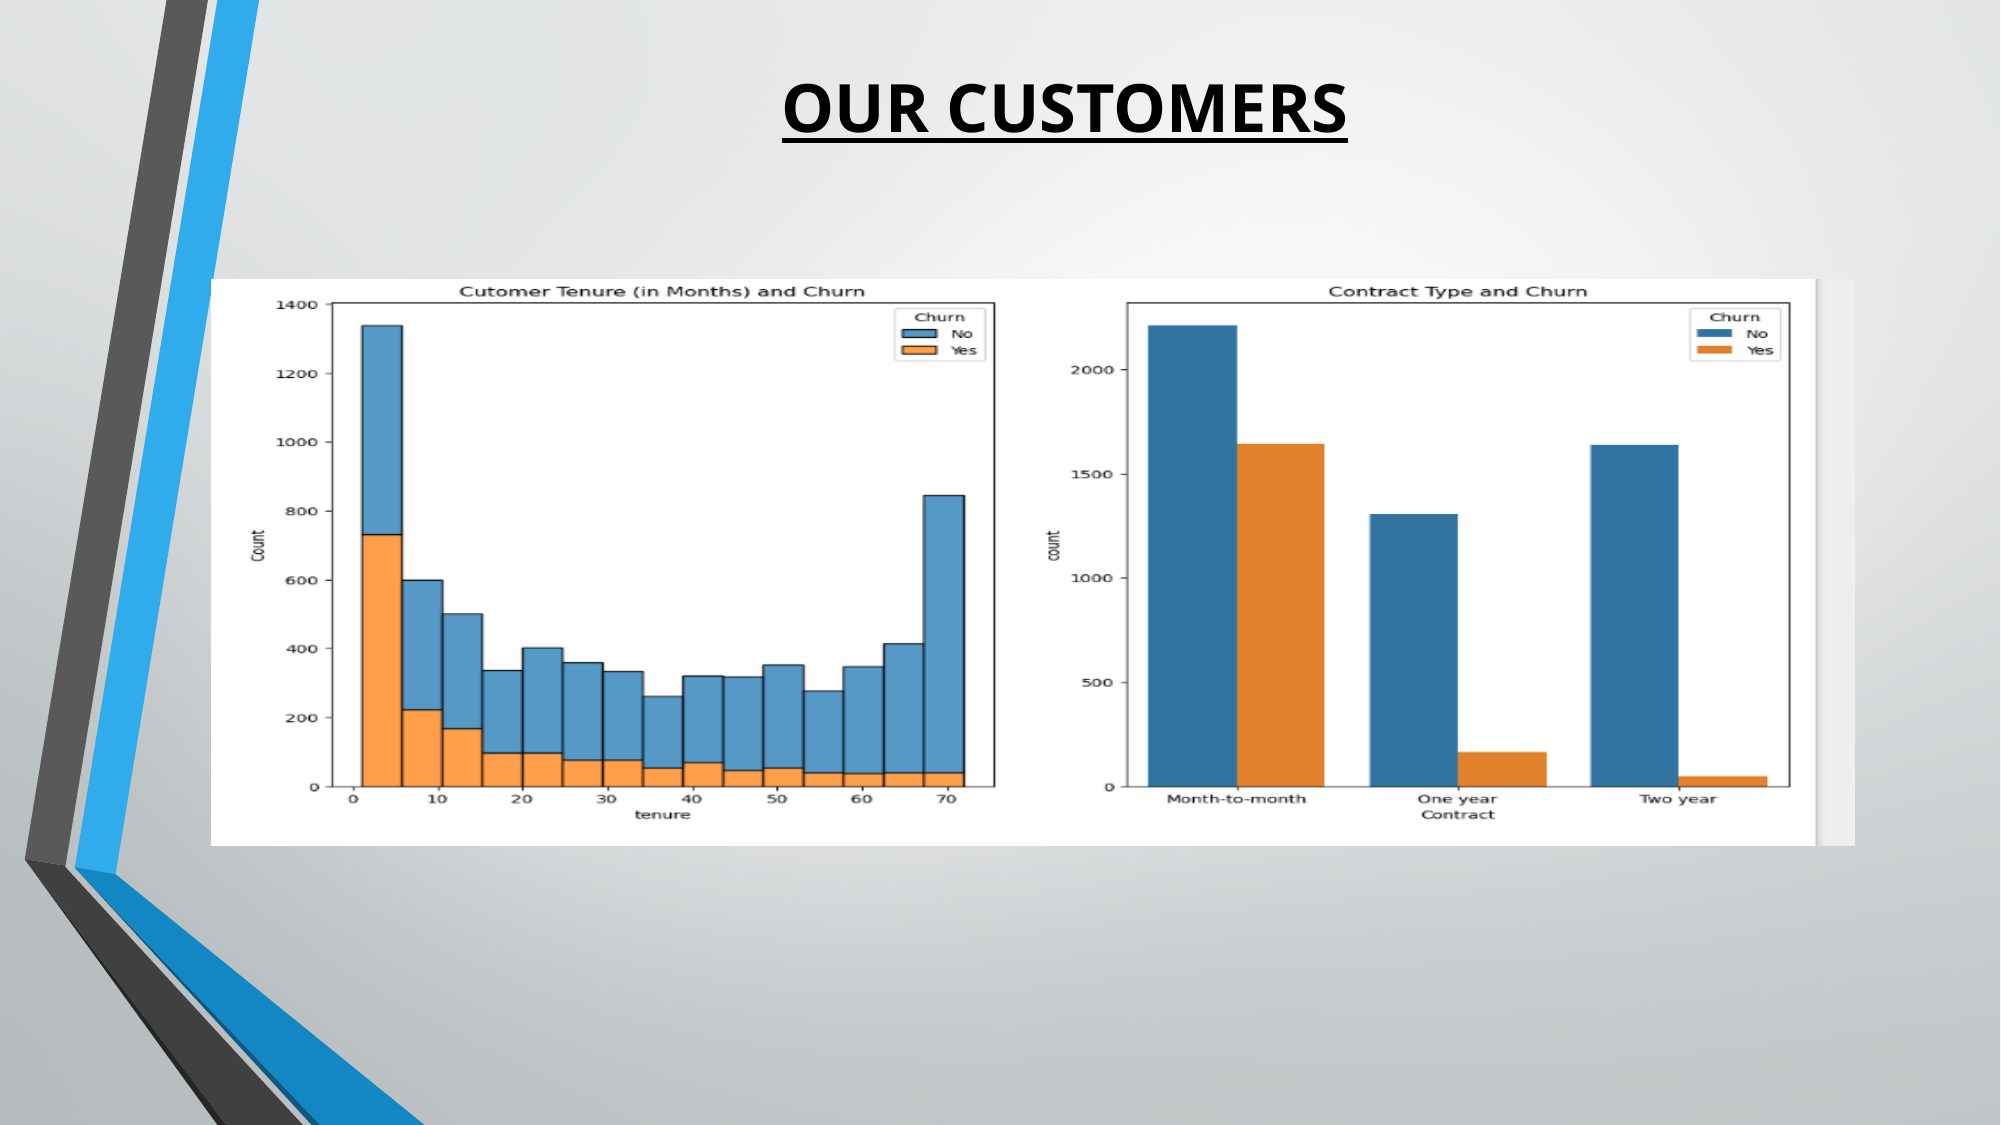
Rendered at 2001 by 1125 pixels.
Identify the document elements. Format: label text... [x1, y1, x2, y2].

title OUR CUSTOMERS [243, 0, 1887, 250]
picture [211, 279, 1855, 846]
